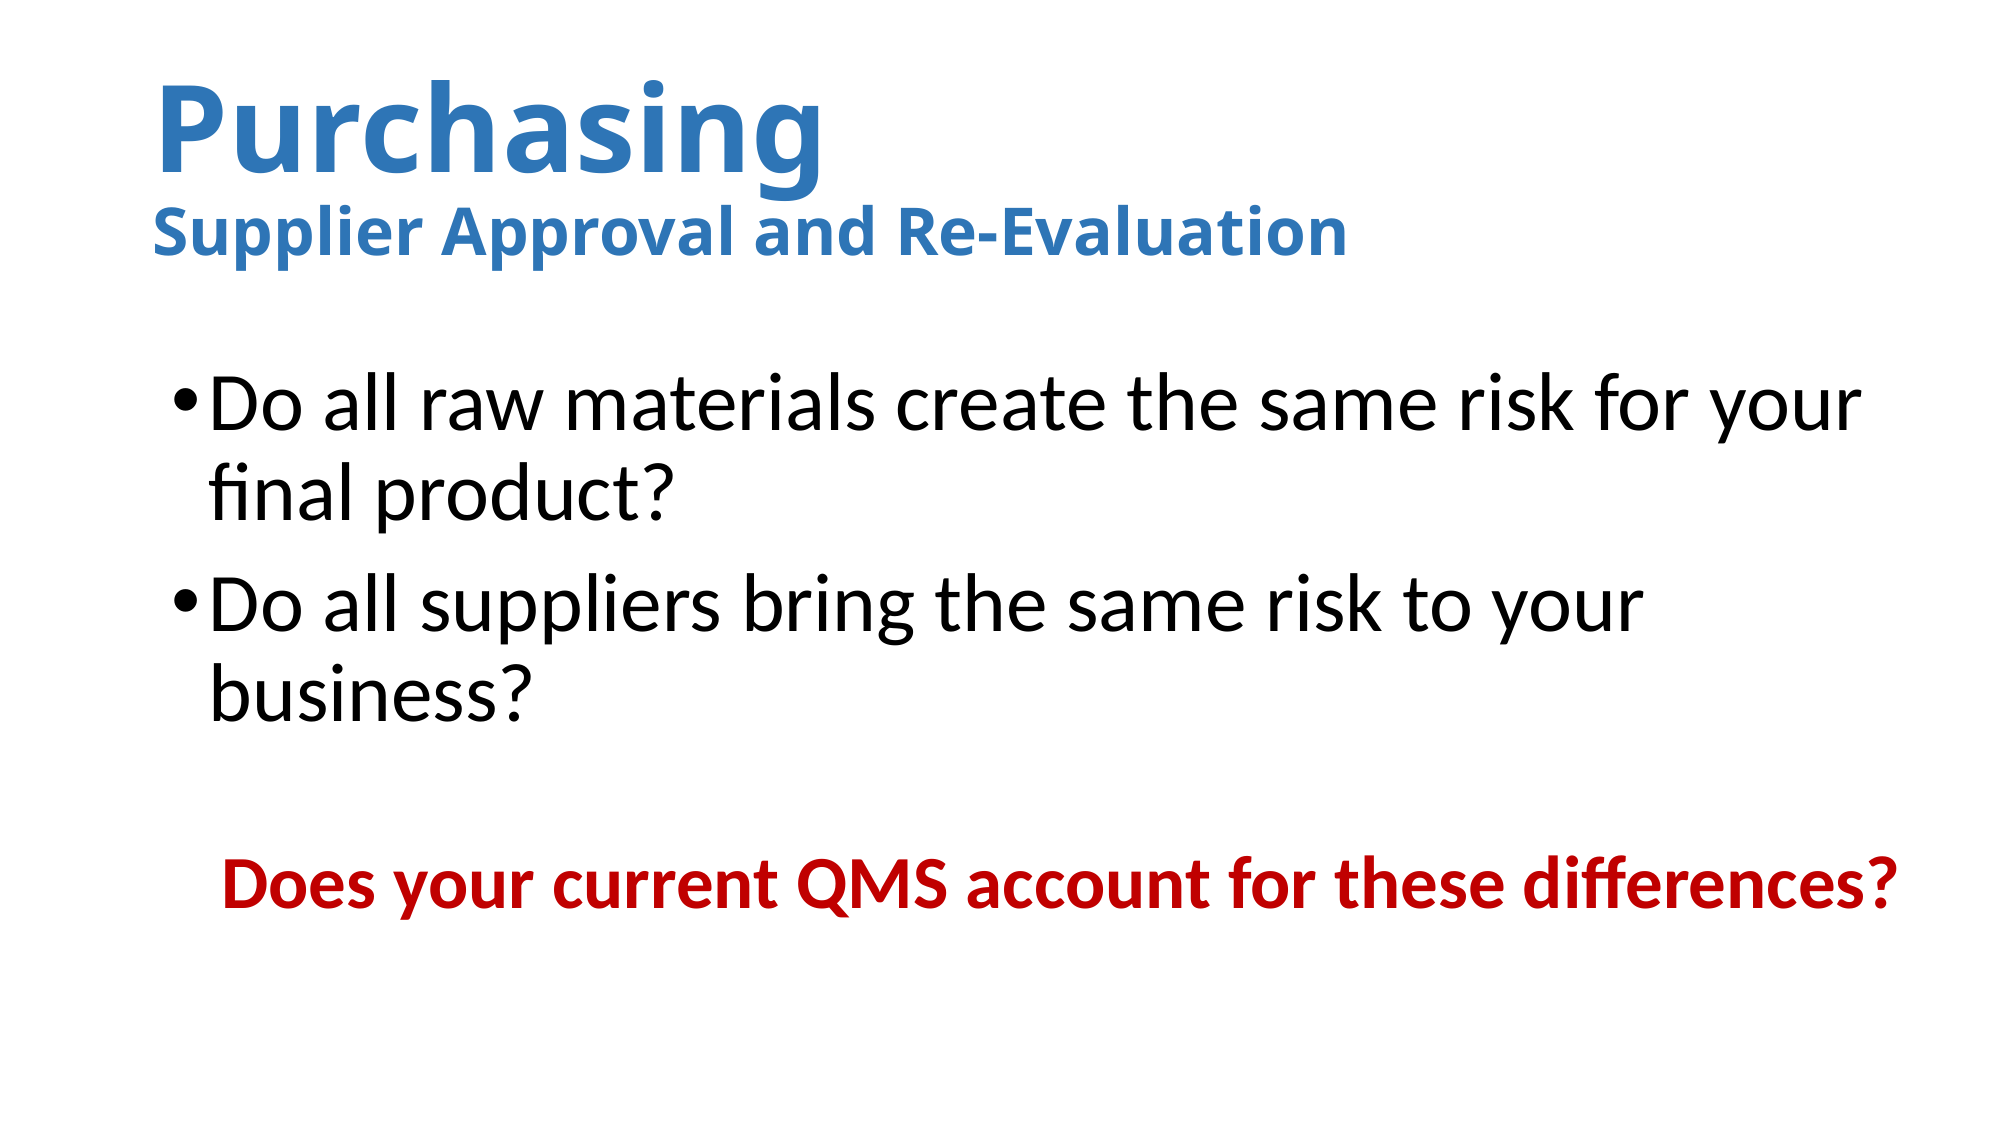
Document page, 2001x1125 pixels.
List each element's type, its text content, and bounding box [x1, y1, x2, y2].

list Do all raw materials create the same risk for your final product? Do all suppliers bring the same risk to your business? Does your current QMS account for these differences? [156, 351, 1968, 1014]
title Purchasing Supplier Approval and Re-Evaluation [137, 59, 1863, 278]
